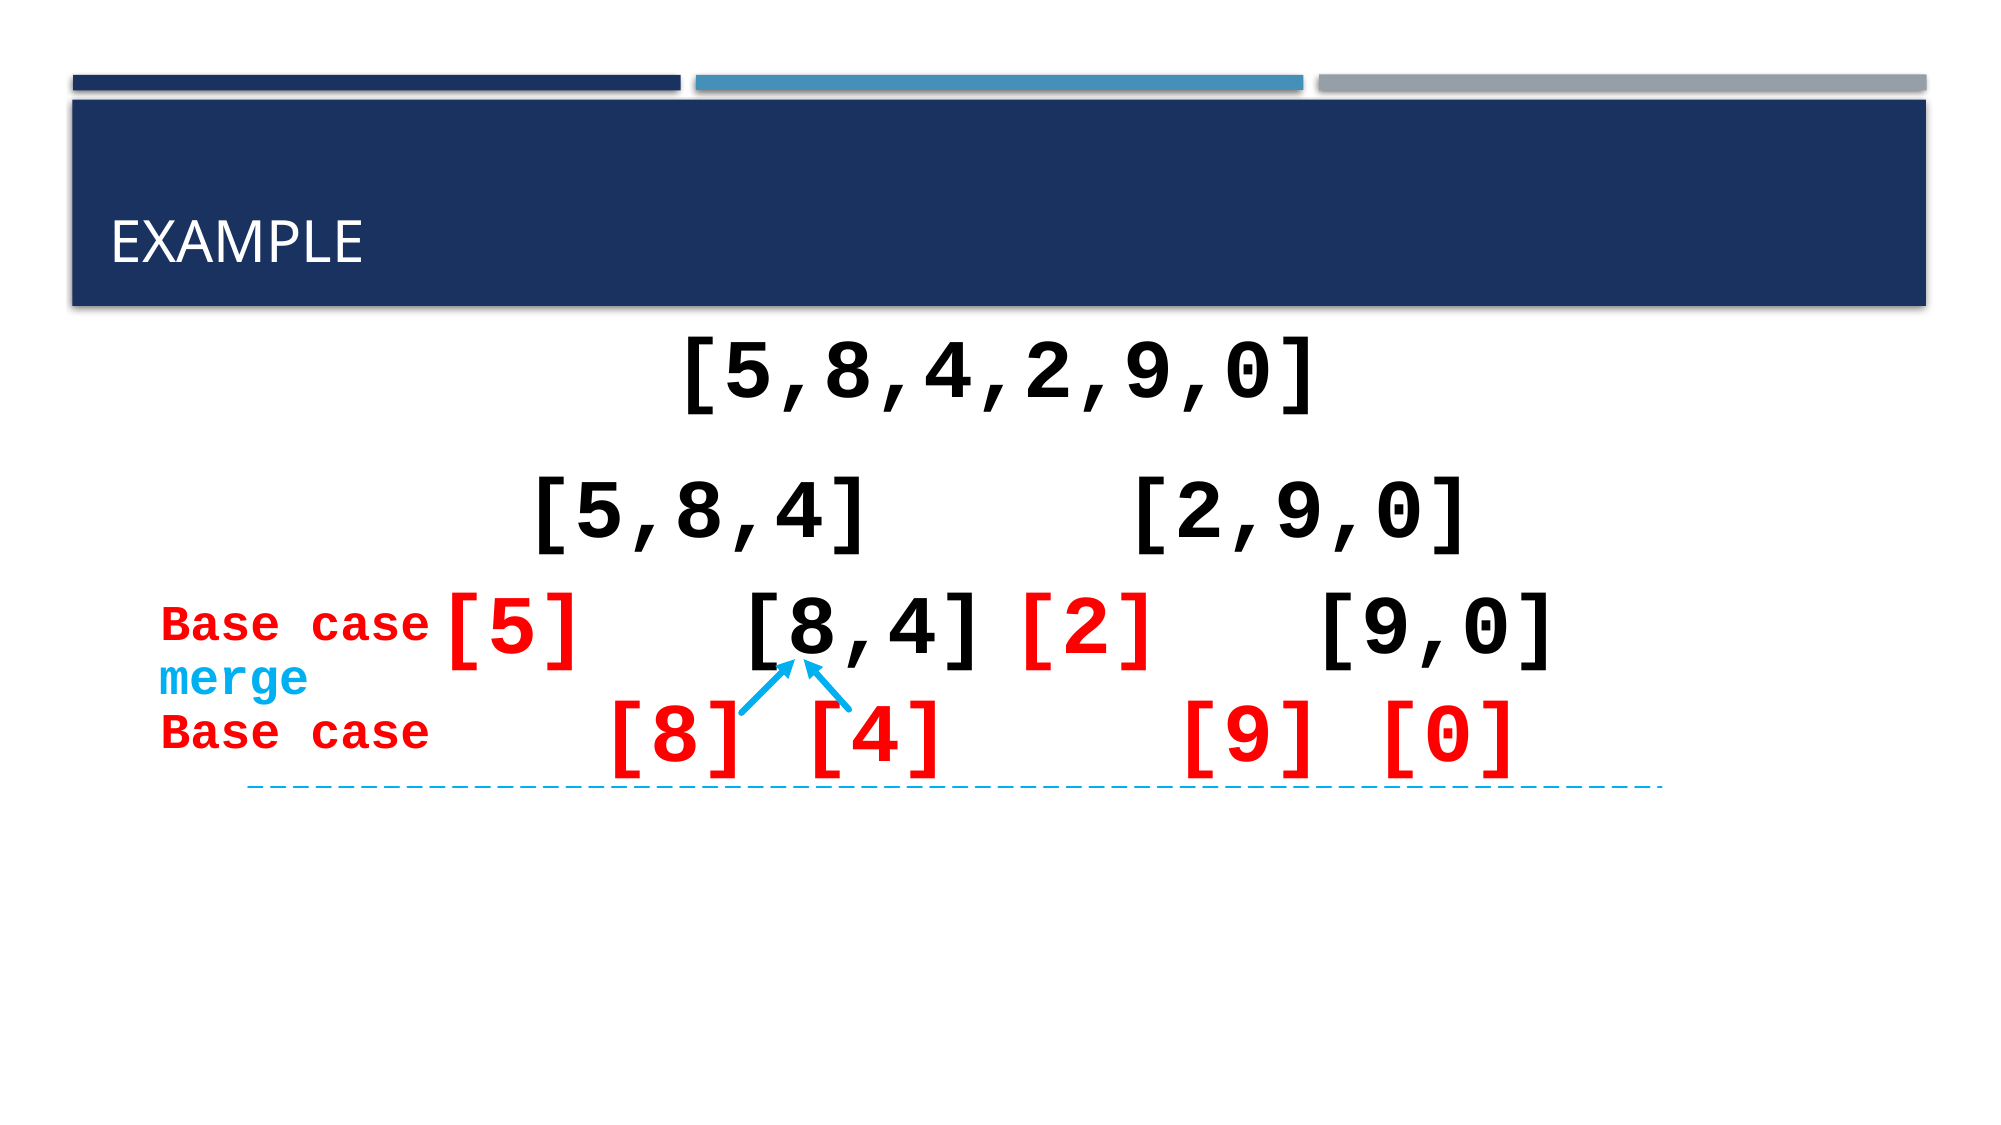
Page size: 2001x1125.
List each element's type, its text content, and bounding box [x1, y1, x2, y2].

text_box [802, 658, 850, 710]
text_box [8] [4] [585, 670, 966, 784]
text_box [5,8,4,2,9,0] [659, 306, 1339, 422]
text_box Base case [145, 690, 446, 766]
text_box Base case [145, 583, 446, 659]
text_box [5] [8,4] [422, 563, 996, 678]
text_box [9] [0] [1159, 670, 1539, 784]
title example [94, 119, 1904, 282]
text_box [5,8,4] [2,9,0] [509, 447, 1489, 562]
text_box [740, 658, 796, 714]
text_box merge [144, 637, 325, 712]
text_box [2] [9,0] [996, 563, 1576, 678]
